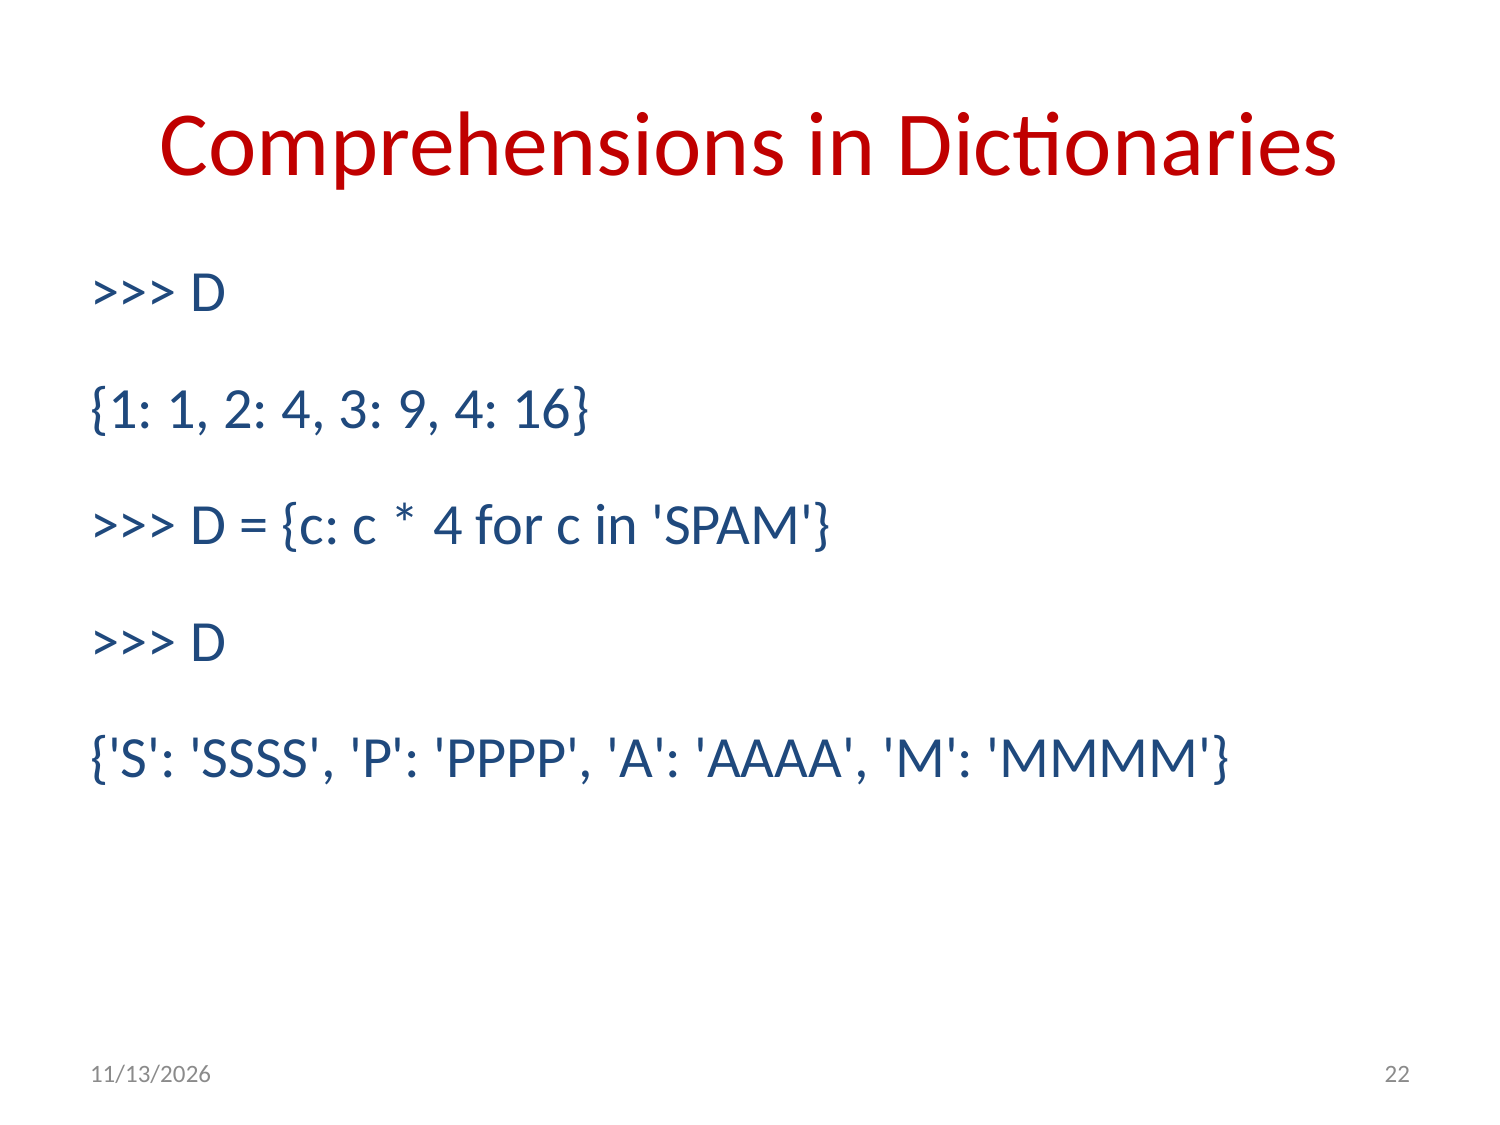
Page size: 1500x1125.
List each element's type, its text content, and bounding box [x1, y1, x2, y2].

list >>> D {1: 1, 2: 4, 3: 9, 4: 16} >>> D = {c: c * 4 for c in 'SPAM'} >>> D {'S': 'SSSS', 'P': 'PPPP', 'A': 'AAAA', 'M': 'MMMM'} [75, 210, 1425, 1043]
title Comprehensions in Dictionaries [75, 45, 1425, 210]
slide_number 22 [1074, 1042, 1425, 1103]
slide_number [75, 1042, 425, 1103]
